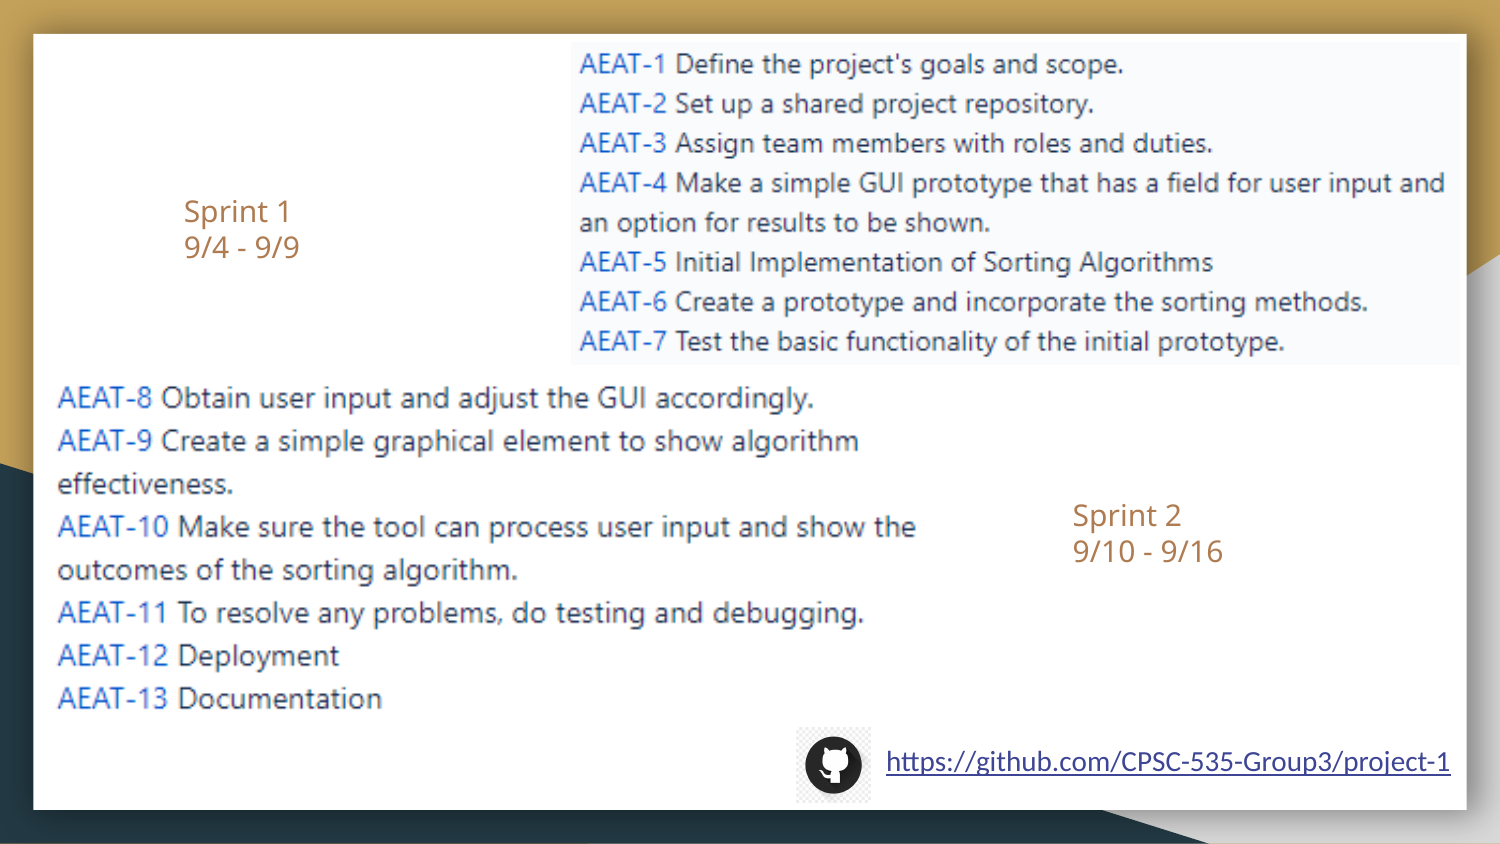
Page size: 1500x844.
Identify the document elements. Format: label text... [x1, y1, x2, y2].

title Sprint 2 9/10 - 9/16 [1057, 481, 1380, 585]
picture [43, 372, 934, 720]
picture [570, 42, 1461, 365]
picture [795, 727, 872, 803]
title Sprint 1 9/4 - 9/9 [168, 177, 431, 281]
text_box https://github.com/CPSC-535-Group3/project-1 [876, 727, 1500, 803]
